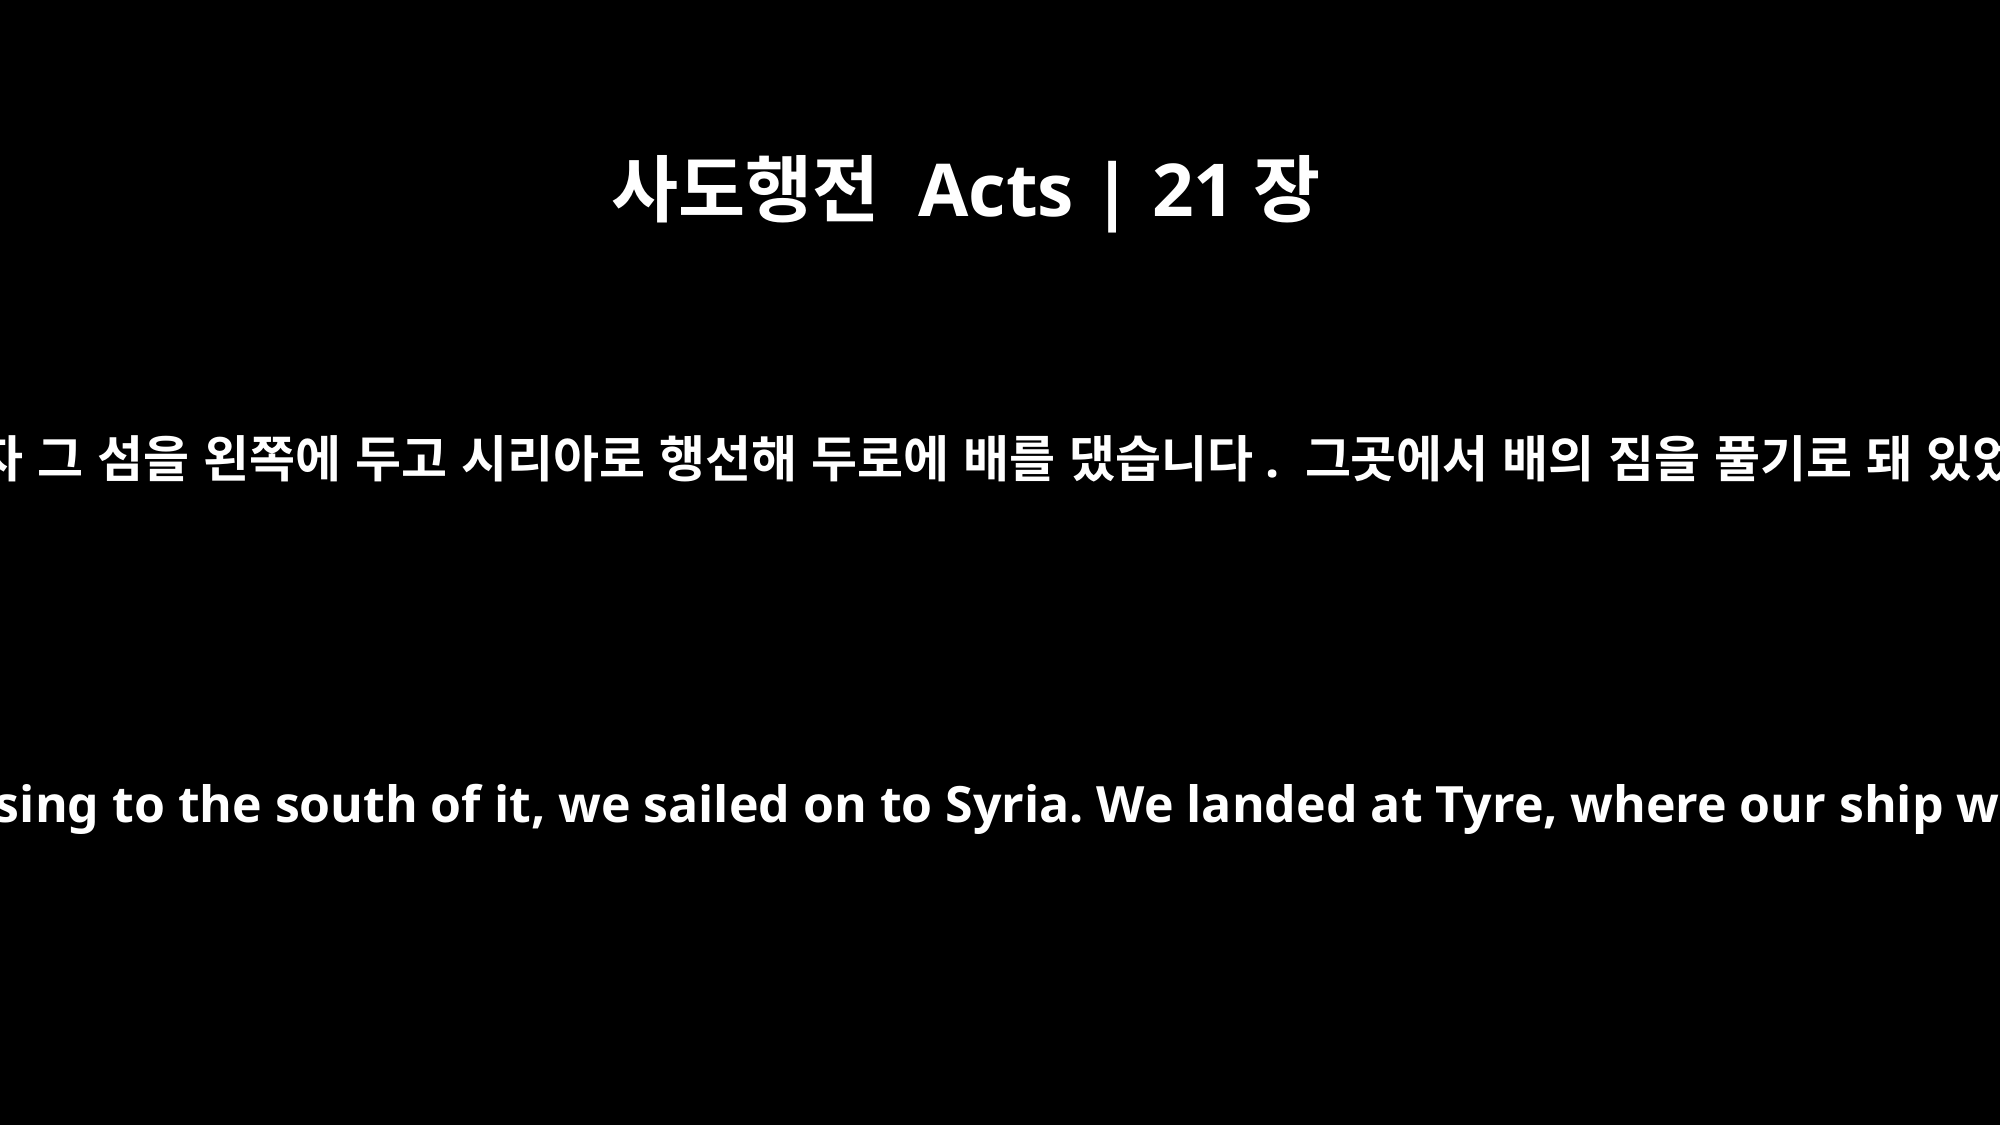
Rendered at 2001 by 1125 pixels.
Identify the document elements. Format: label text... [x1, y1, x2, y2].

text_box After sighting Cyprus and passing to the south of it, we sailed on to Syria. We landed at Tyre, where our ship was to unload its cargo. [0, 764, 2000, 840]
text_box 3 키프로스 섬이 보이자 그 섬을 왼쪽에 두고 시리아로 행선해 두로에 배를 댔습니다. 그곳에서 배의 짐을 풀기로 돼 있었기 때문입니다. [0, 359, 2000, 495]
text_box 사도행전 Acts | 21장 [596, 136, 1336, 239]
